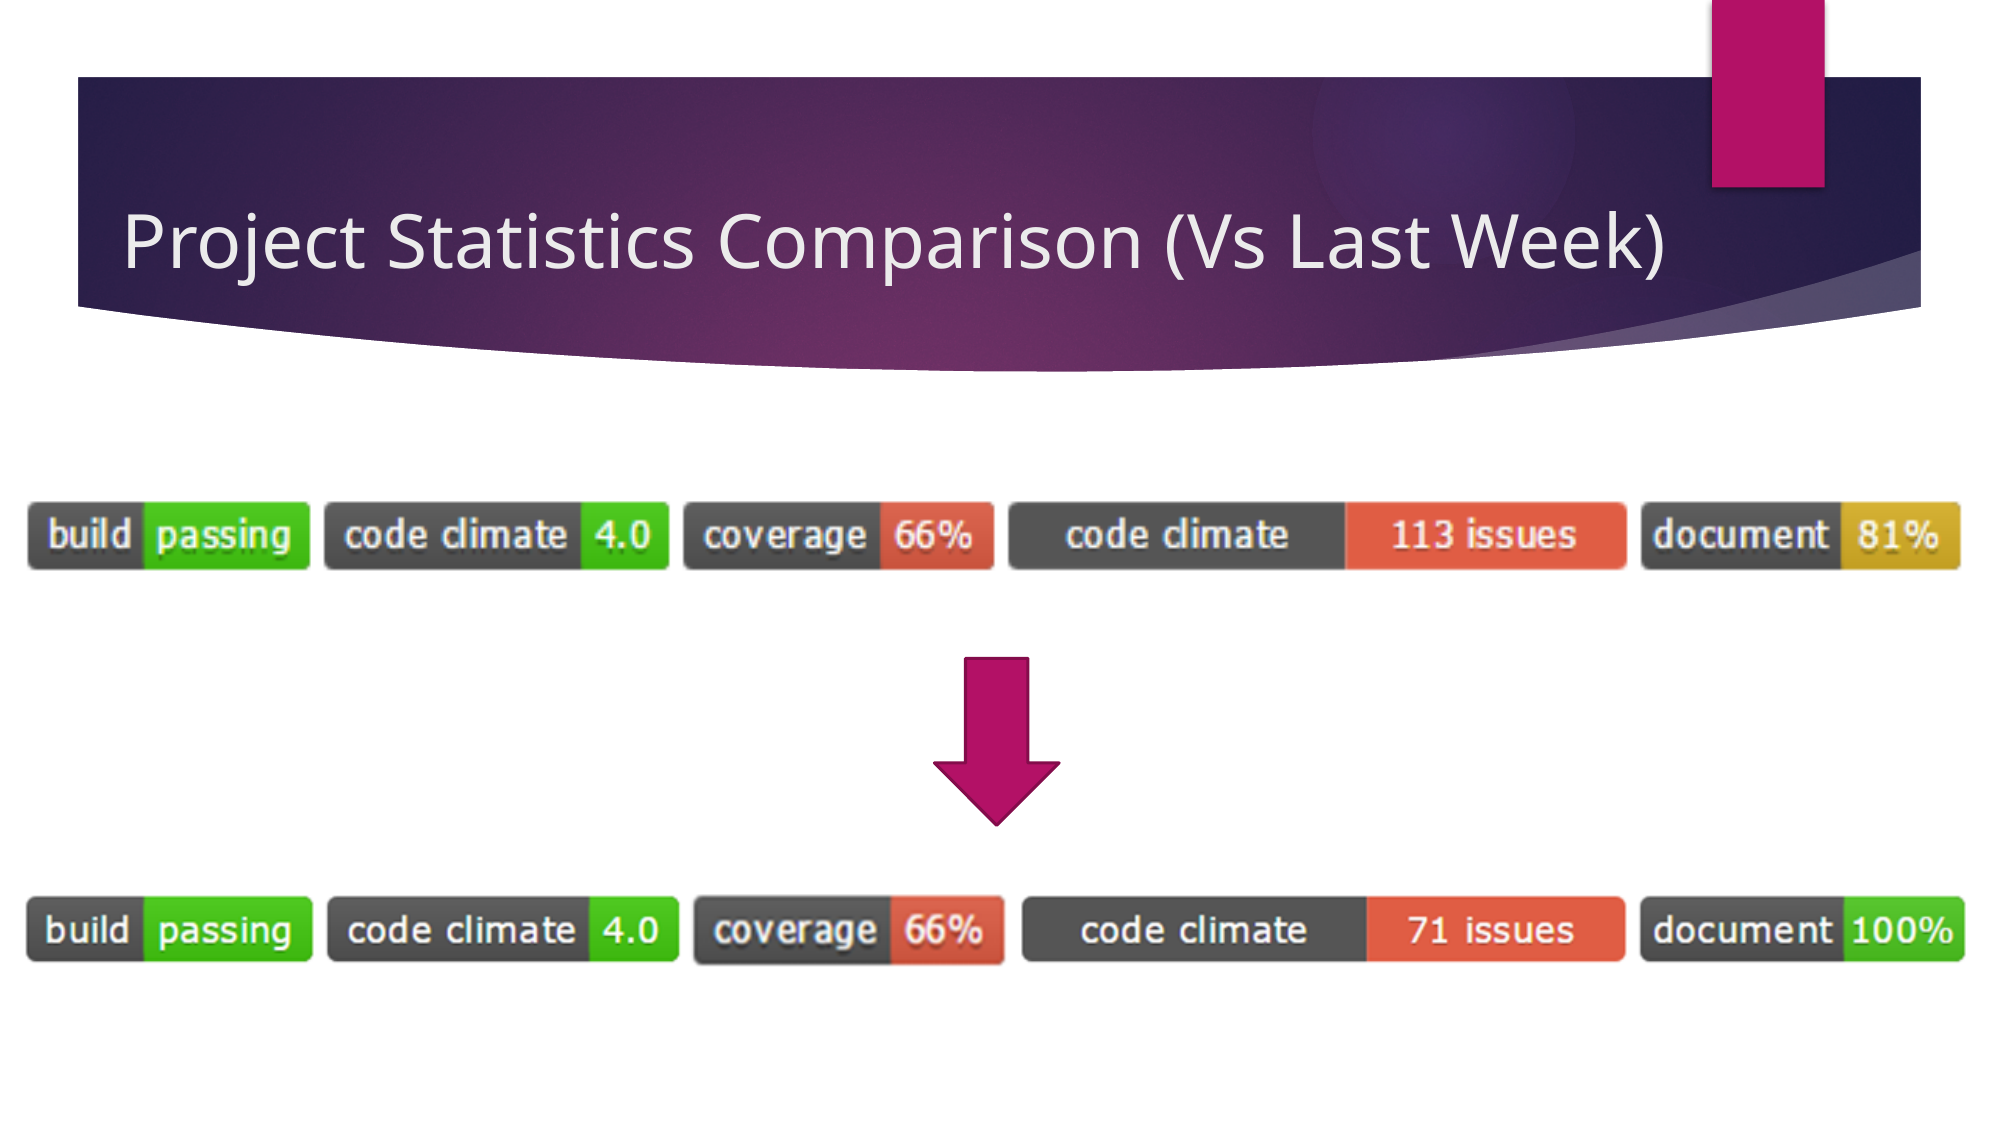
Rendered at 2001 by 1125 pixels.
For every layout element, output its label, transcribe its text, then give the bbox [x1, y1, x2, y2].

picture [23, 893, 1970, 968]
text_box [932, 656, 1061, 827]
title Project Statistics Comparison (Vs Last Week) [106, 159, 1762, 319]
picture [23, 500, 1971, 586]
